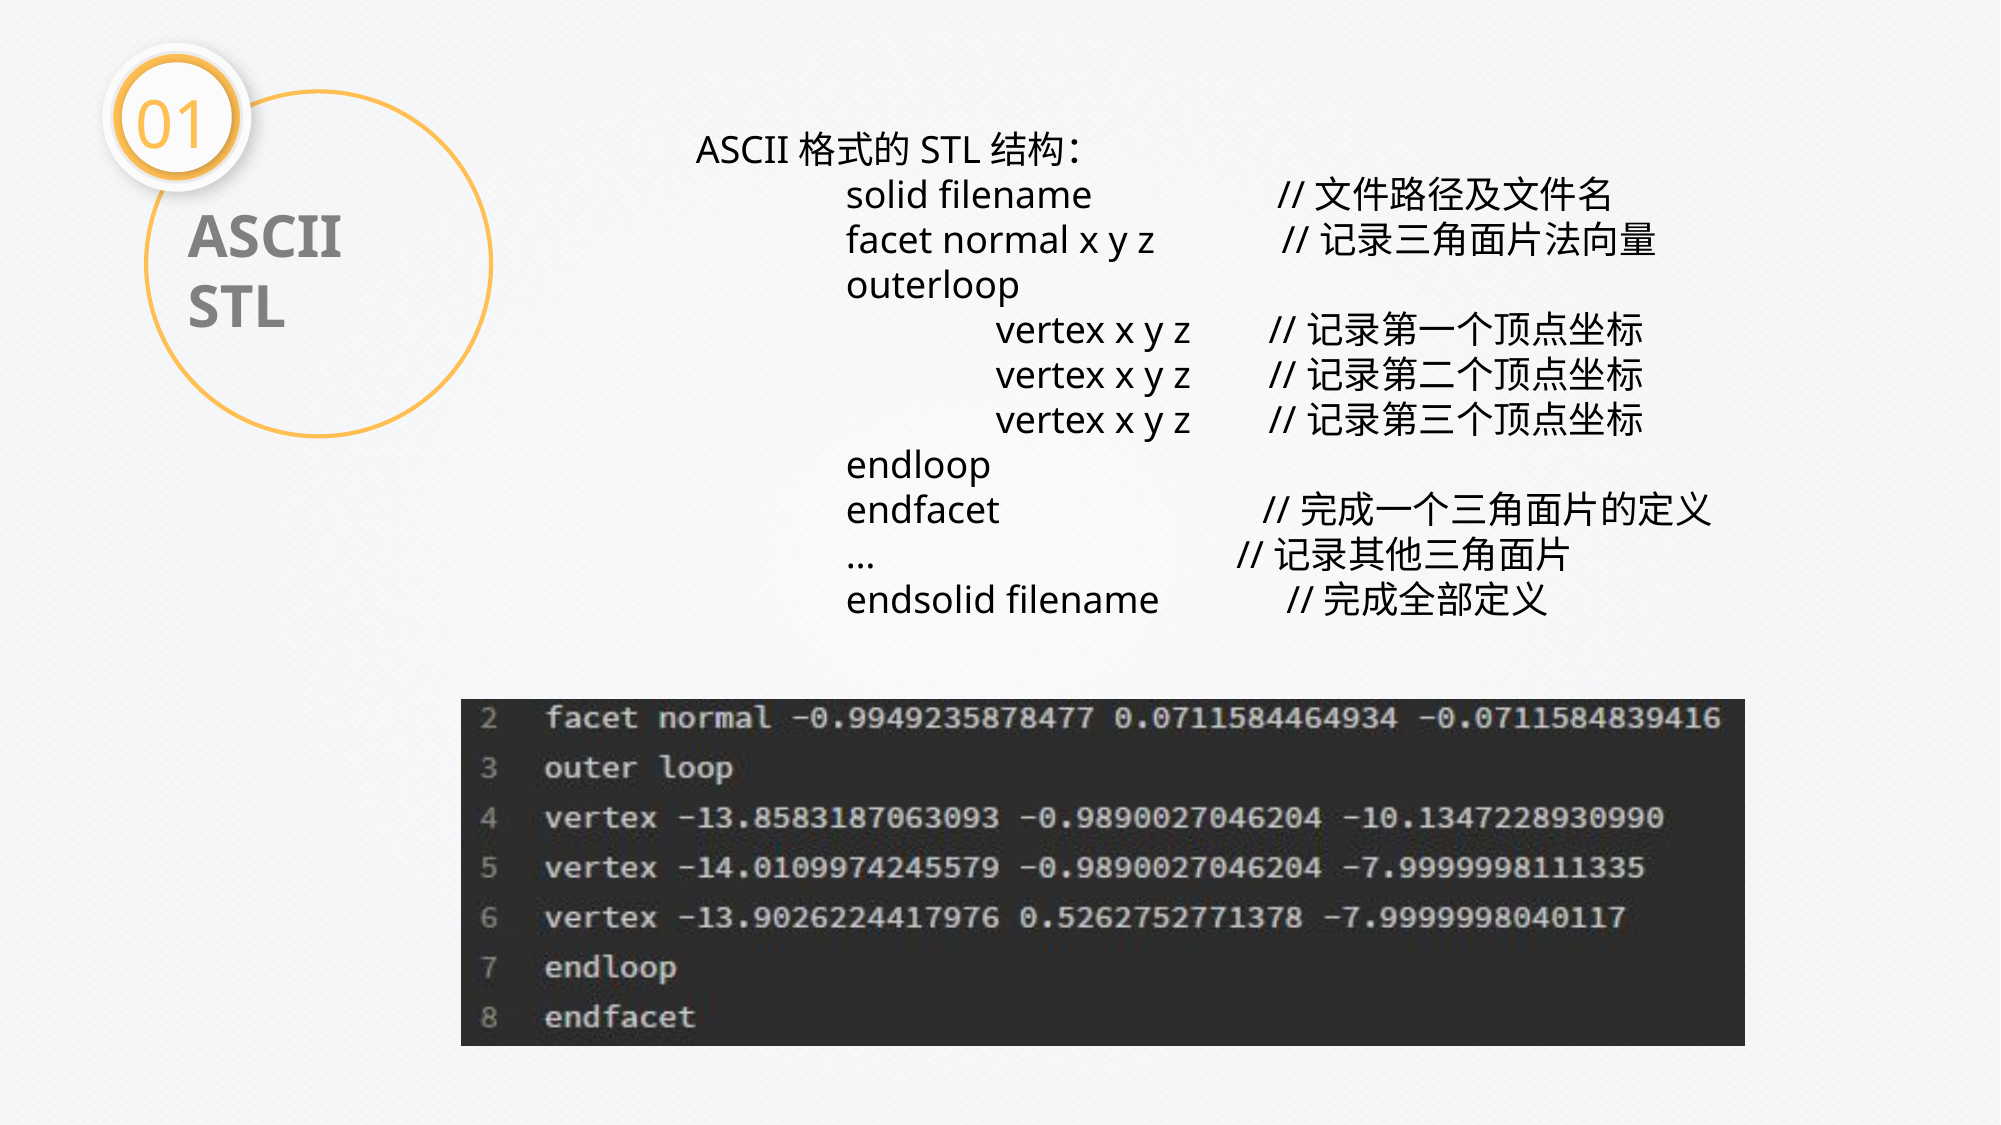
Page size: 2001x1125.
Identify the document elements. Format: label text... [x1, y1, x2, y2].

text_box ASCII格式的STL结构： solid filename //文件路径及文件名 facet normal x y z //记录三角面片法向量 outerloop vertex x y z //记录第一个顶点坐标 vertex x y z //记录第二个顶点坐标 vertex x y z //记录第三个顶点坐标 endloop endfacet //完成一个三角面片的定义 … //记录其他三角面片 endsolid filename //完成全部定义 [681, 118, 1898, 674]
picture [0, 0, 2001, 1125]
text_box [102, 42, 492, 437]
